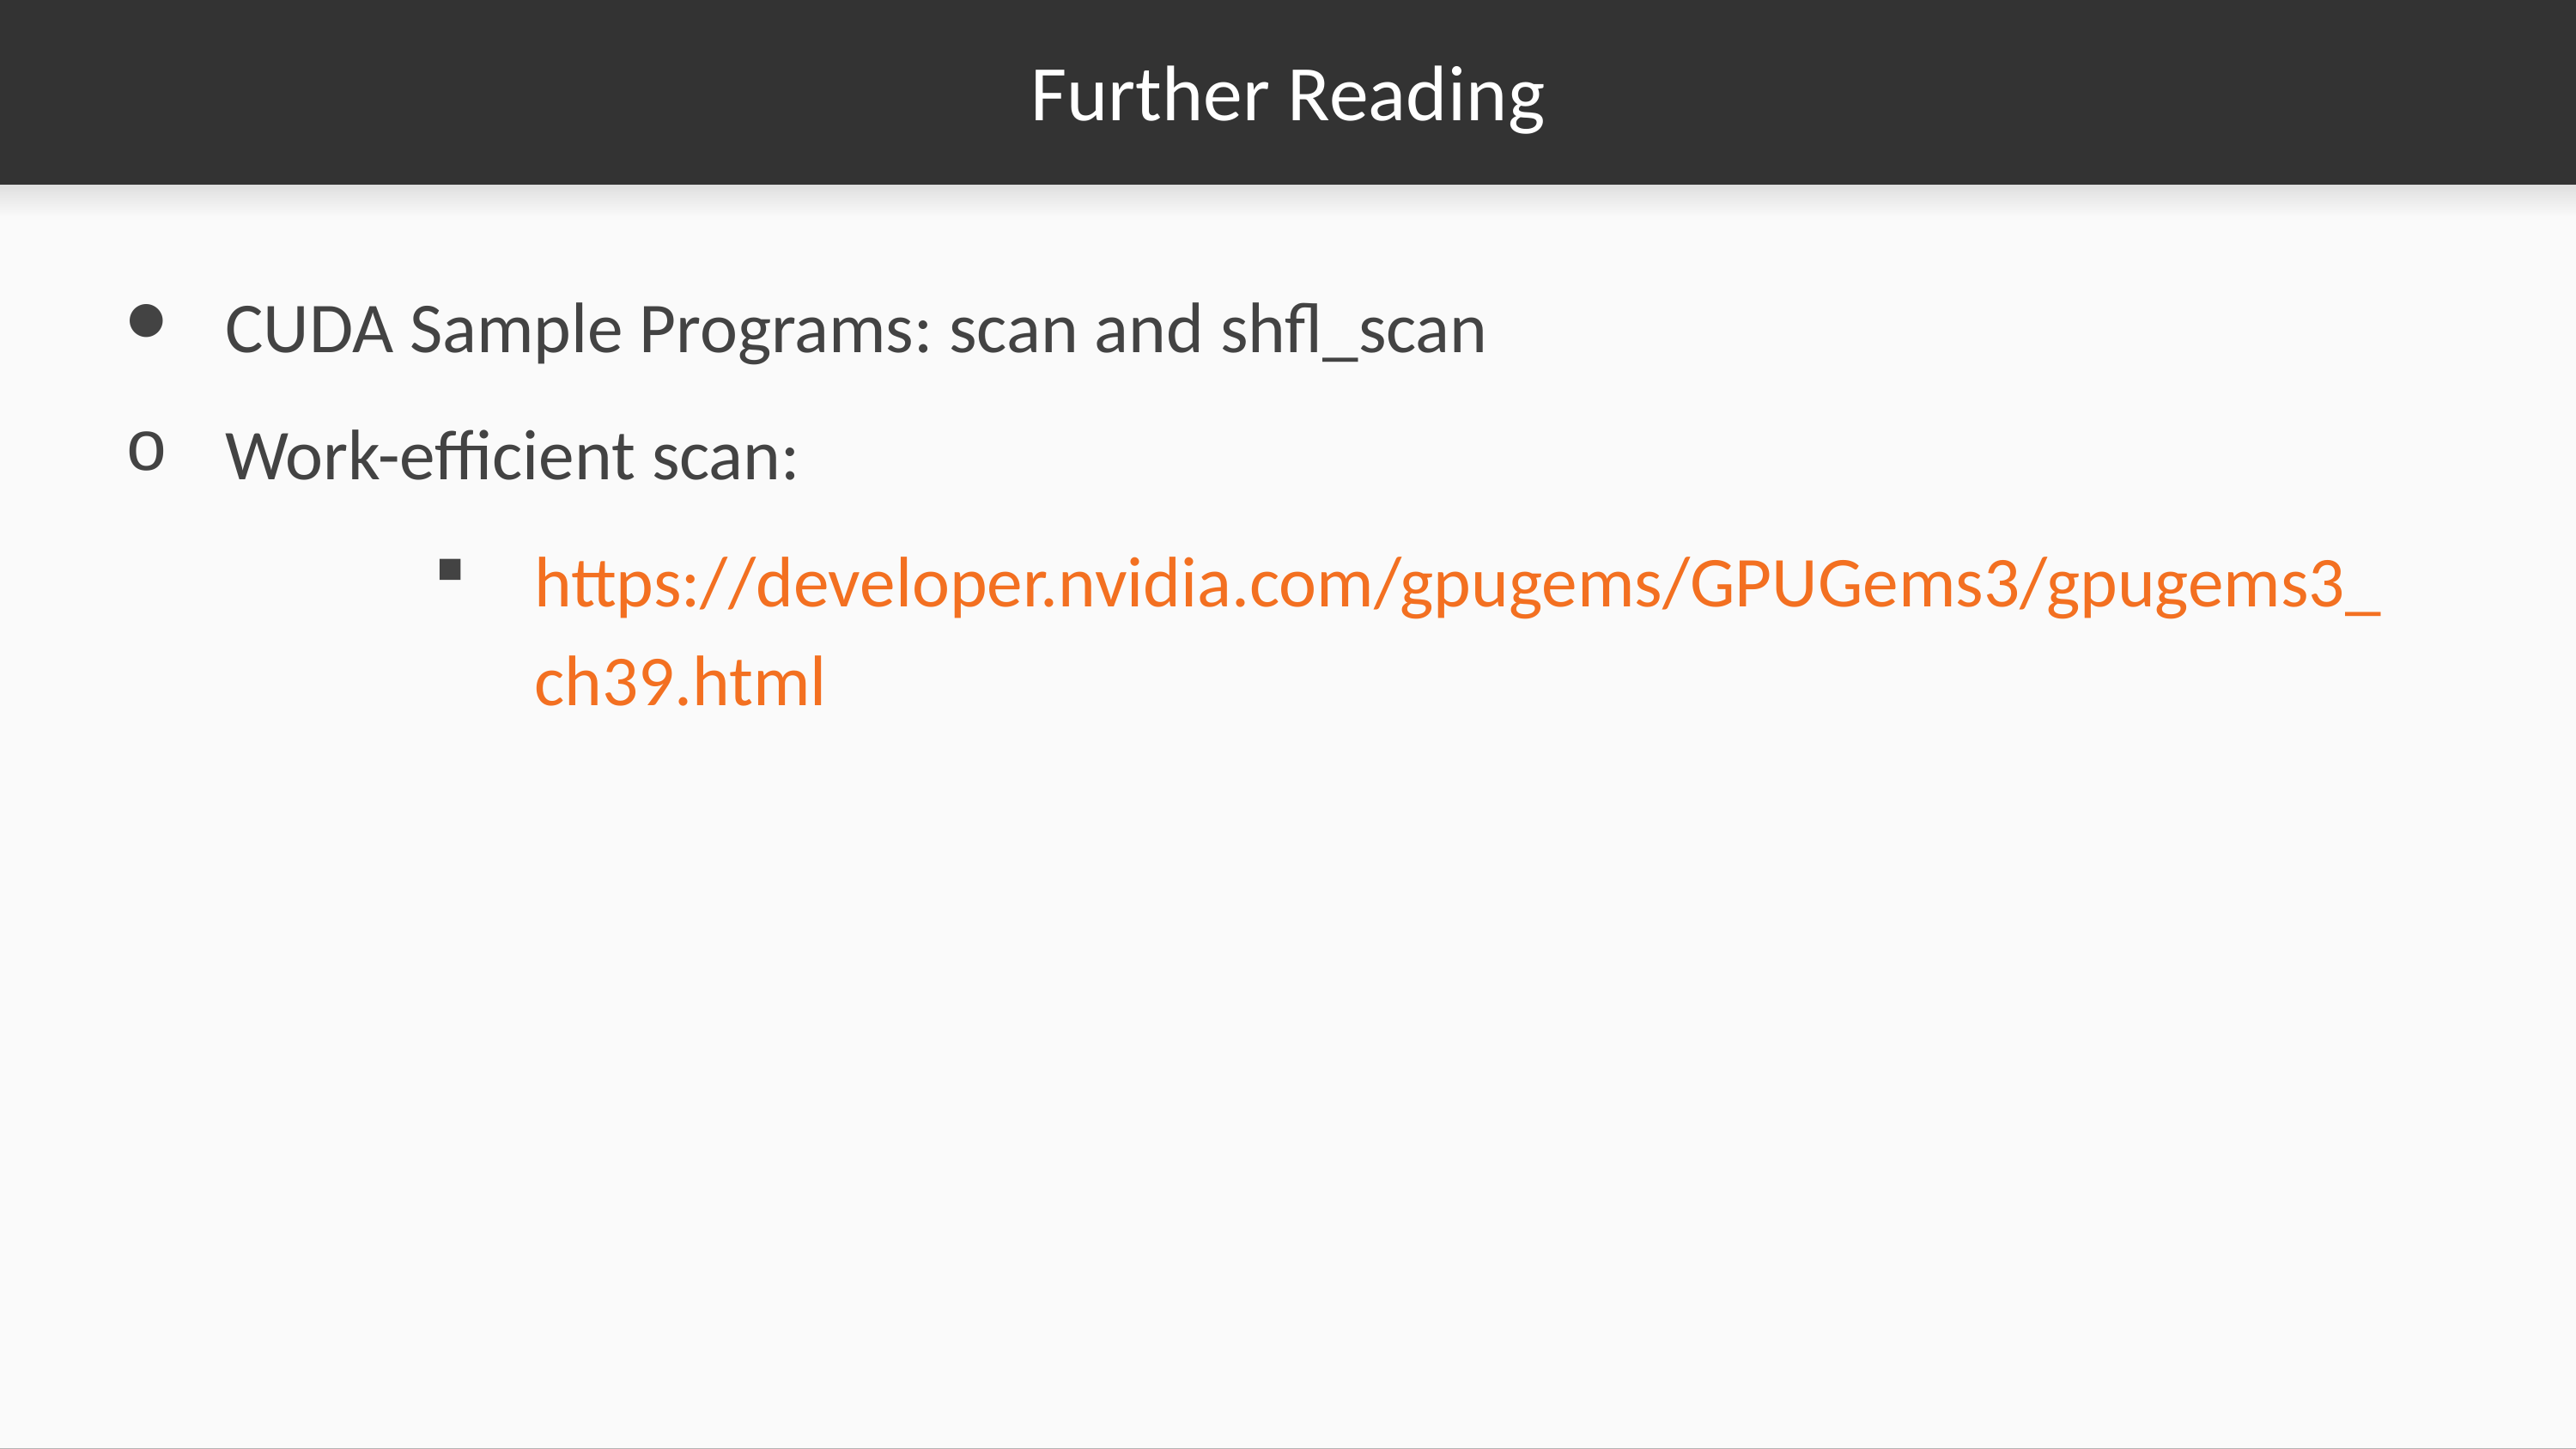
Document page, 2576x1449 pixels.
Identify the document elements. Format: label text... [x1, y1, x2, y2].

text_box CUDA Sample Programs: scan and shfl_scan Work-efficient scan: https://developer.nvidia.com/gpugems/GPUGems3/gpugems3_ ch39.html [70, 241, 2568, 1396]
title Further Reading [28, 4, 2547, 174]
